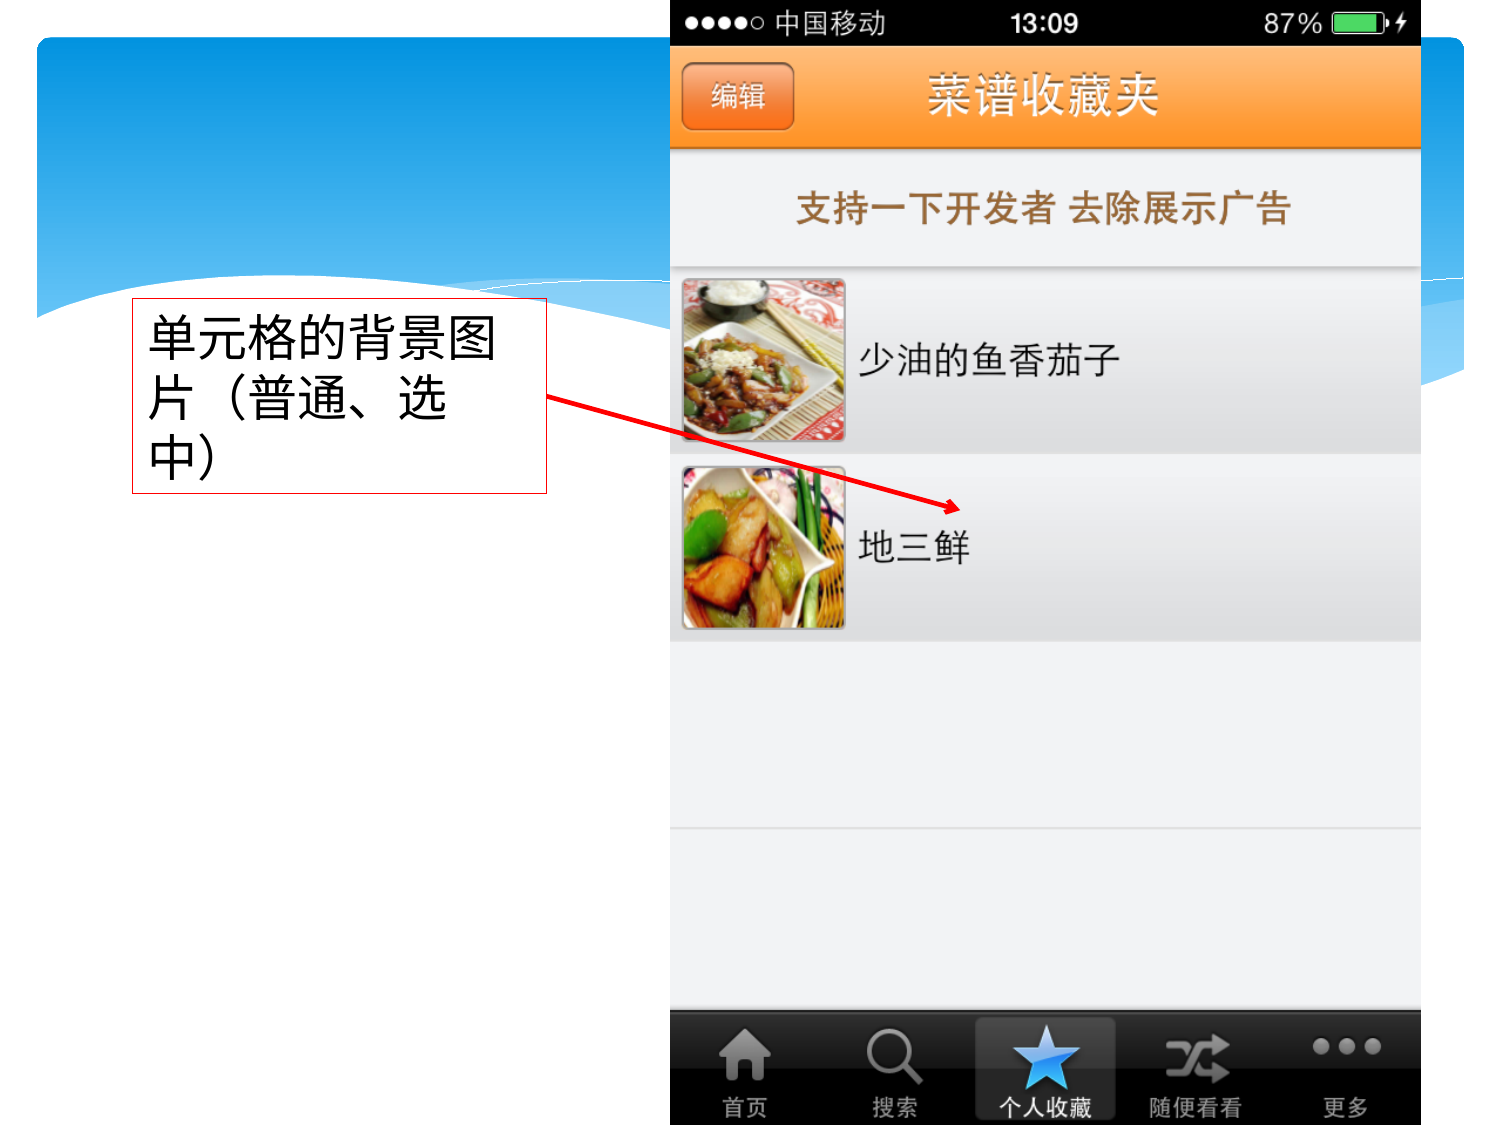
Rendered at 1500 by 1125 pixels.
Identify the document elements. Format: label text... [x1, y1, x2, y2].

picture [670, 0, 1422, 1125]
text_box 单元格的背景图片（普通、选中） [132, 298, 547, 494]
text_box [546, 366, 961, 511]
